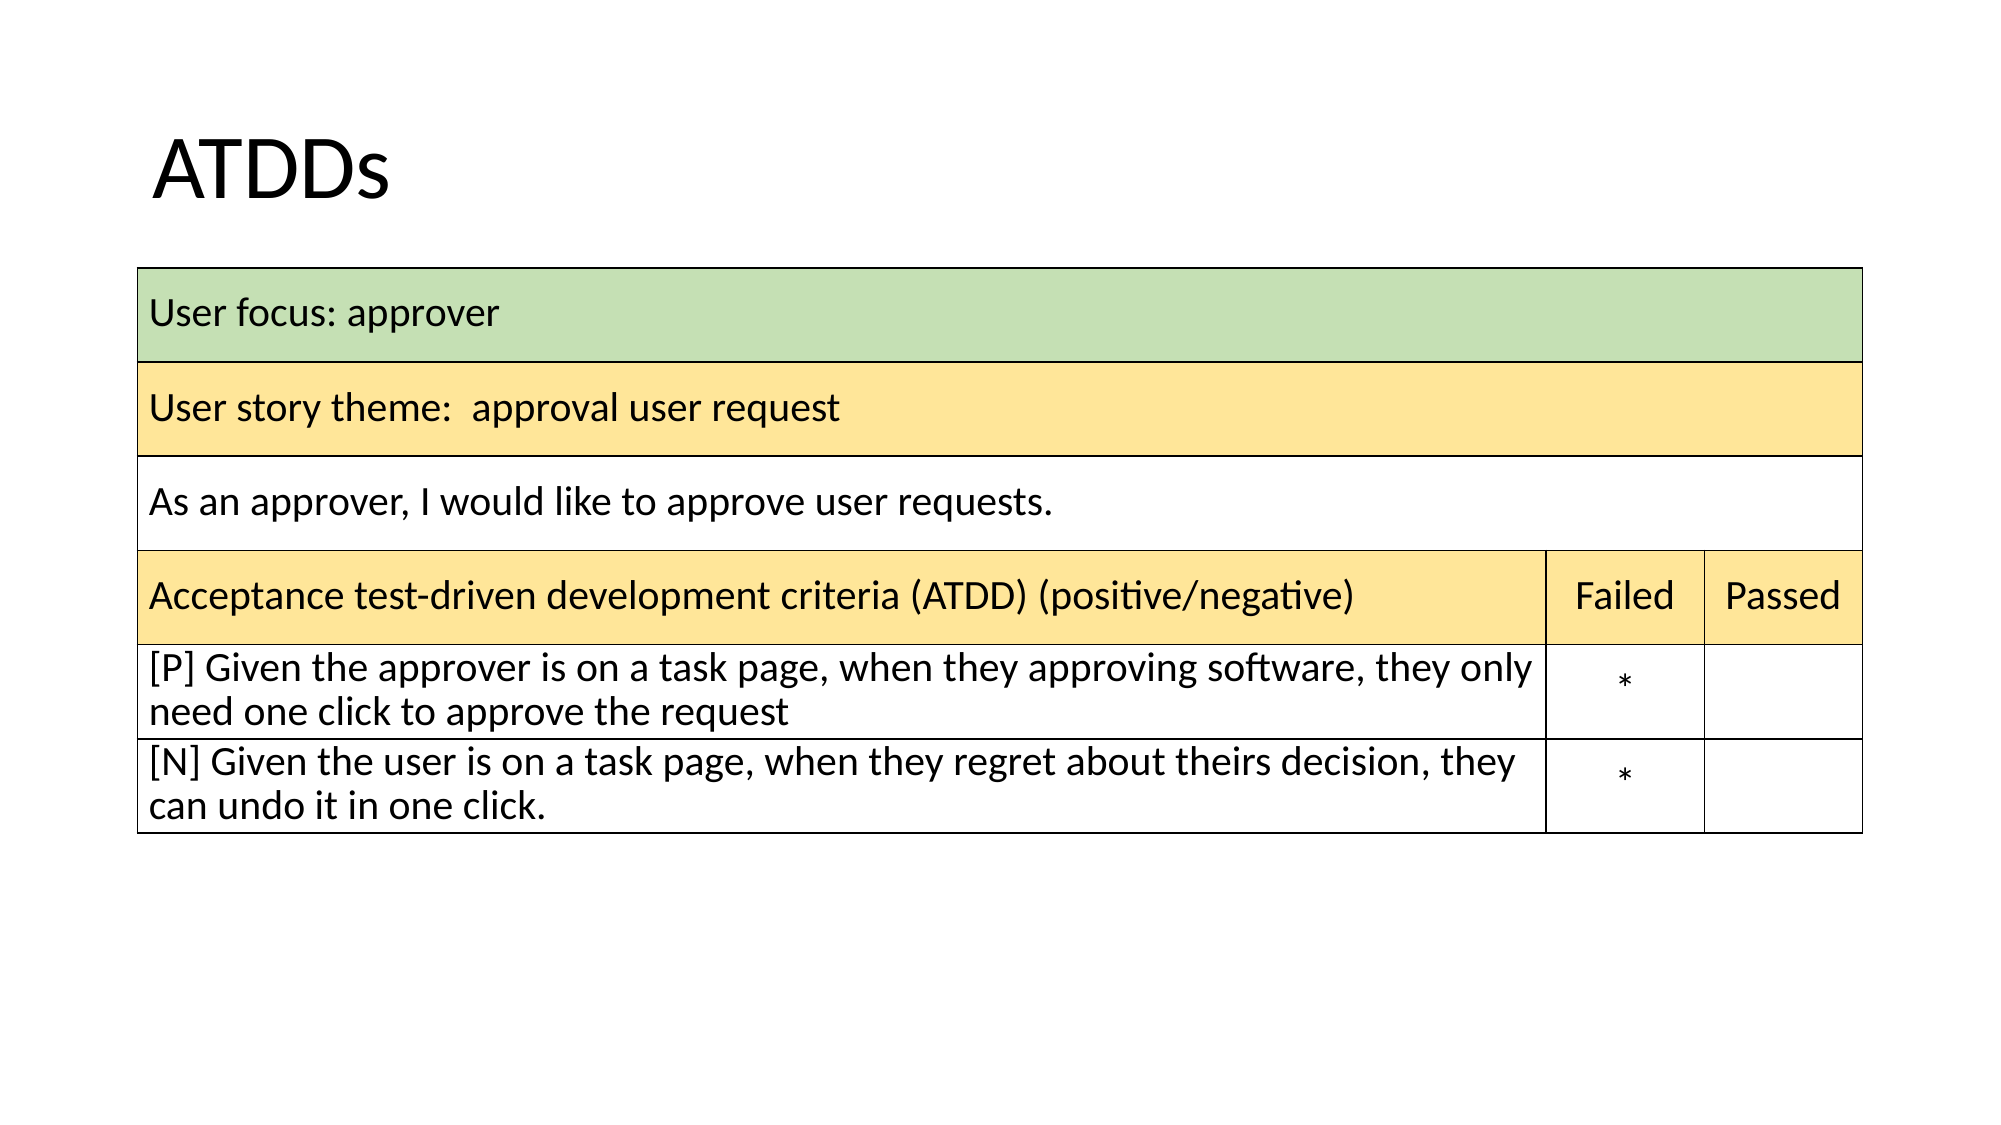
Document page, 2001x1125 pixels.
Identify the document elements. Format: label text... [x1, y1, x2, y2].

table_cell [N] Given the user is on a task page, when they regret about theirs decision, they can undo it in one click. [138, 740, 1545, 832]
table_cell Failed [1547, 551, 1704, 644]
table_cell * [1547, 645, 1704, 738]
table_cell * [1547, 740, 1704, 832]
table_cell As an approver, I would like to approve user requests. [138, 457, 1862, 550]
table_cell [1705, 645, 1862, 738]
table_cell Passed [1705, 551, 1862, 644]
title ATDDs [137, 59, 1863, 267]
table_cell [P] Given the approver is on a task page, when they approving software, they only need one click to approve the request [138, 645, 1545, 738]
table_cell Acceptance test-driven development criteria (ATDD) (positive/negative) [138, 551, 1545, 644]
table_header User focus: approver [138, 269, 1862, 361]
table_cell User story theme: approval user request [138, 363, 1862, 455]
table_cell [1705, 740, 1862, 832]
